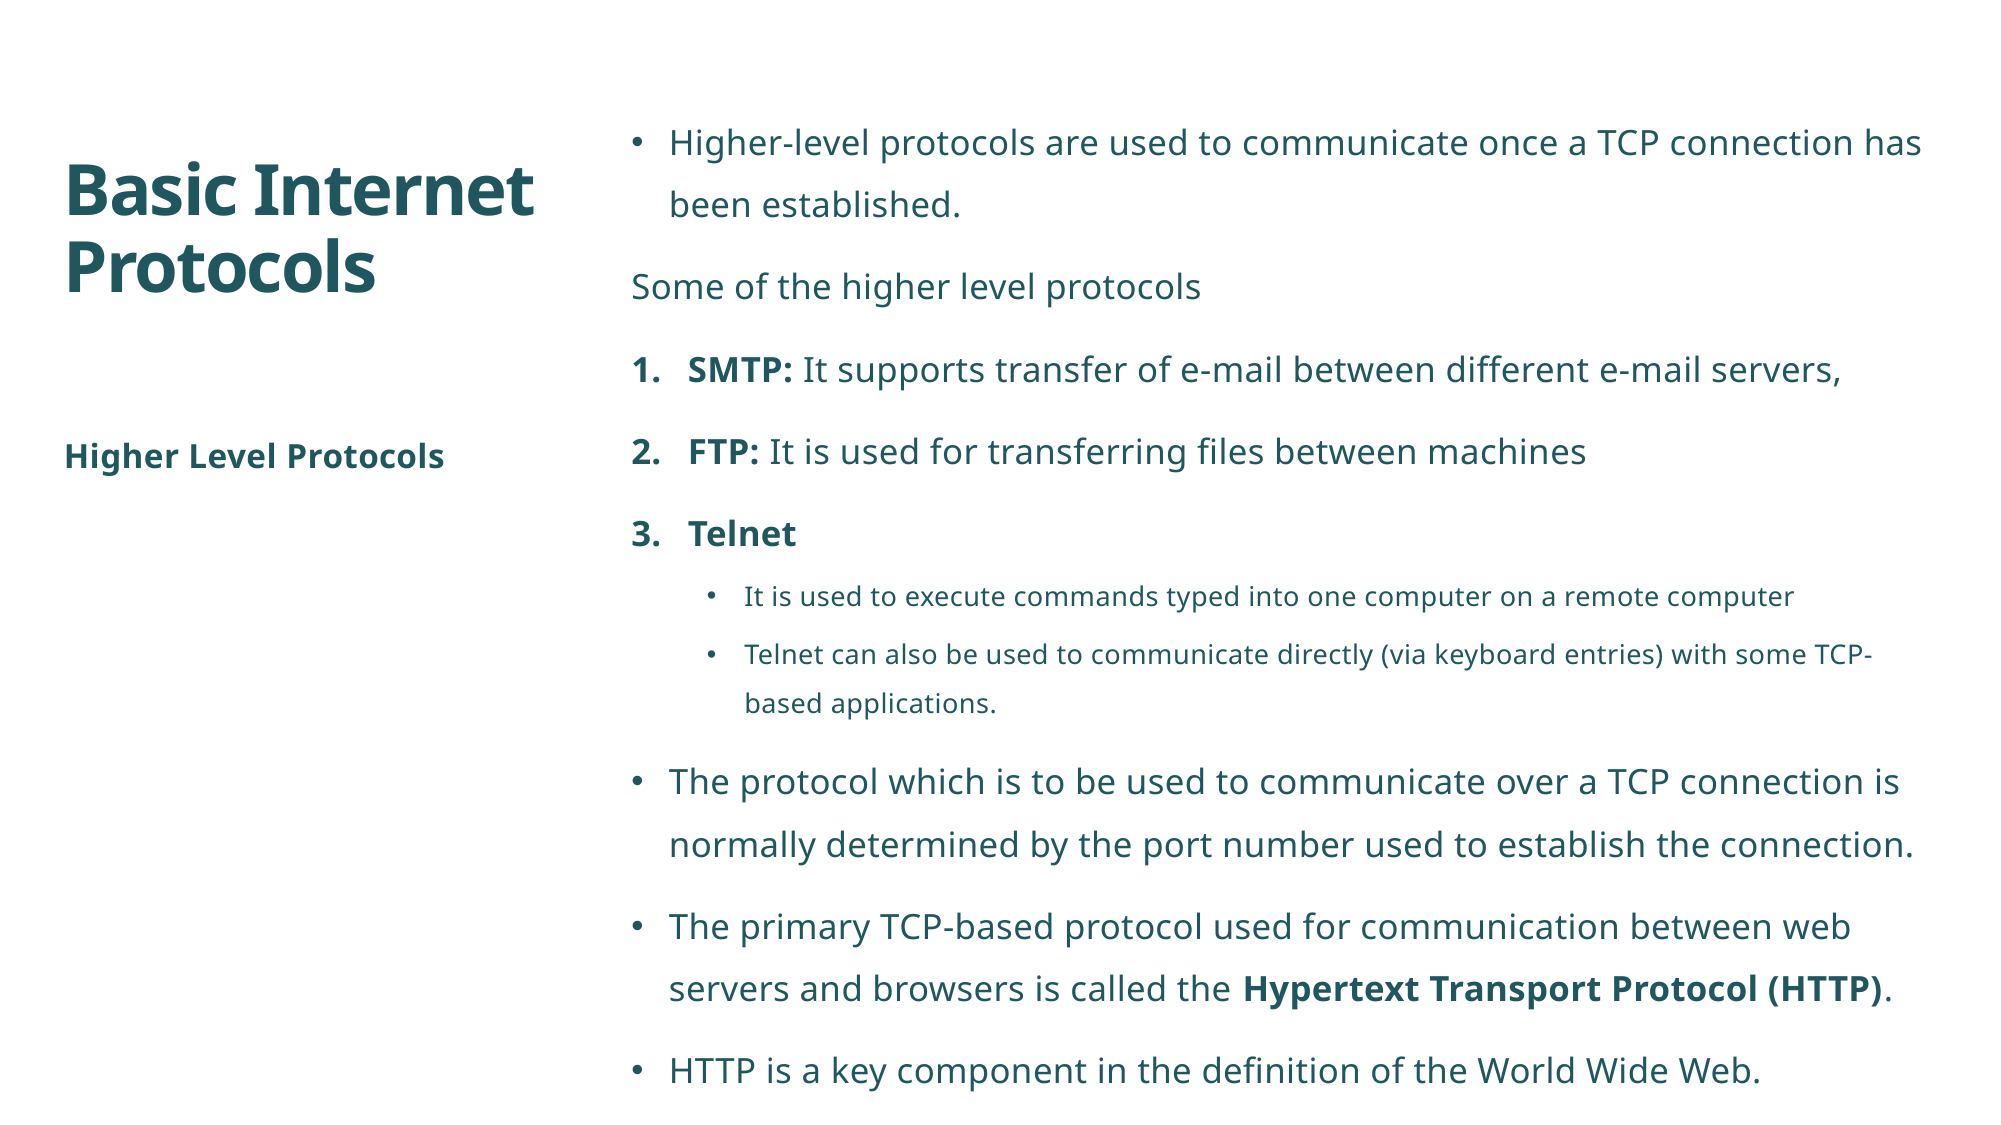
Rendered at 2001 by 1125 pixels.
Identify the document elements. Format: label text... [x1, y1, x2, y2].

list Higher-level protocols are used to communicate once a TCP connection has been established. Some of the higher level protocols SMTP: It supports transfer of e-mail between different e-mail servers, FTP: It is used for transferring files between machines Telnet It is used to execute commands typed into one computer on a remote computer Telnet can also be used to communicate directly (via keyboard entries) with some TCP-based applications. The protocol which is to be used to communicate over a TCP connection is normally determined by the port number used to establish the connection. The primary TCP-based protocol used for communication between web servers and browsers is called the Hypertext Transport Protocol (HTTP). HTTP is a key component in the definition of the World Wide Web. [616, 91, 1952, 1125]
title Basic Internet Protocols [48, 52, 551, 315]
list Higher Level Protocols [48, 366, 571, 992]
